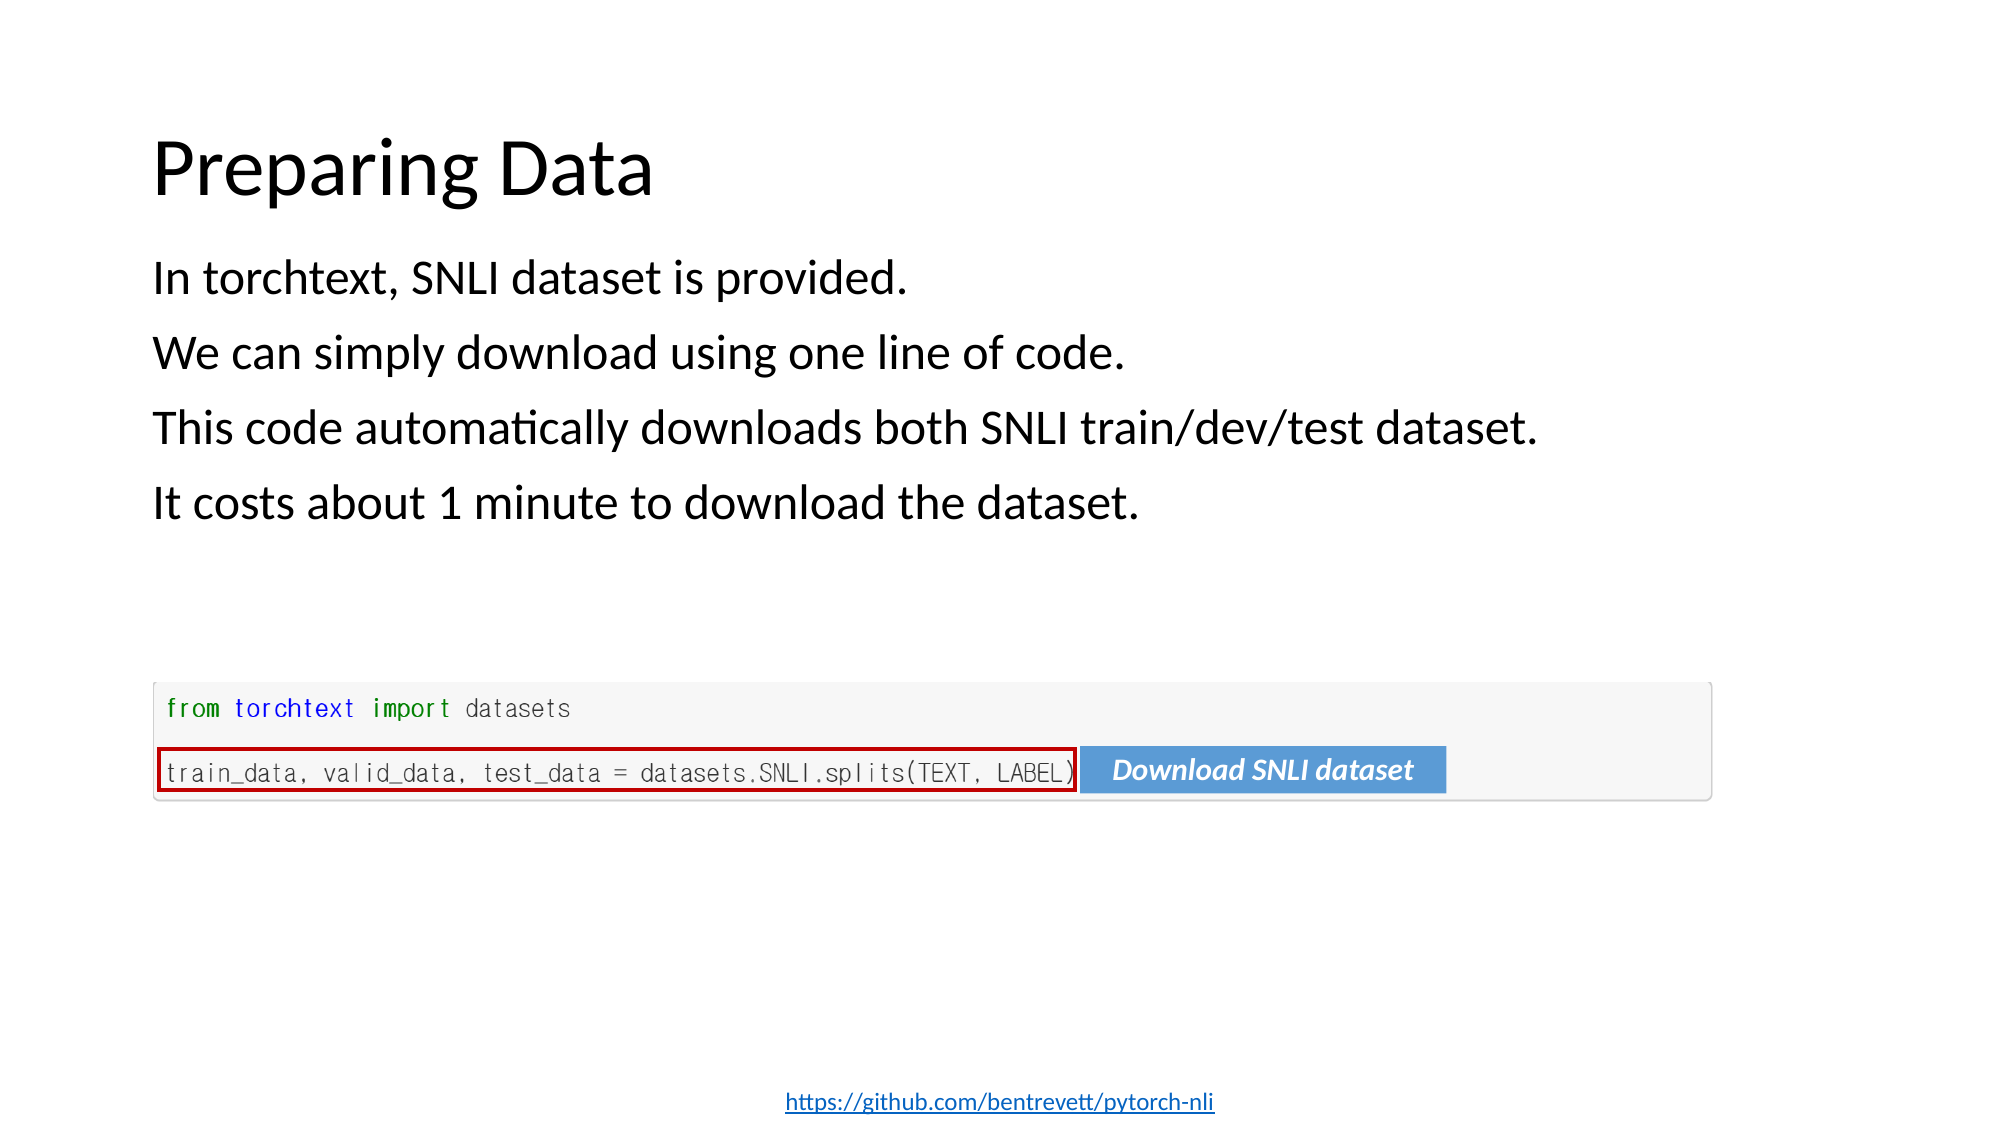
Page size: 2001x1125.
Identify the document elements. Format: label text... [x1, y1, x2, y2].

title Preparing Data [137, 59, 1863, 244]
picture [153, 682, 1713, 803]
list In torchtext, SNLI dataset is provided. We can simply download using one line of code. This code automatically downloads both SNLI train/dev/test dataset. It costs about 1 minute to download the dataset. [137, 244, 1893, 586]
text_box https://github.com/bentrevett/pytorch-nli [0, 1078, 2000, 1125]
